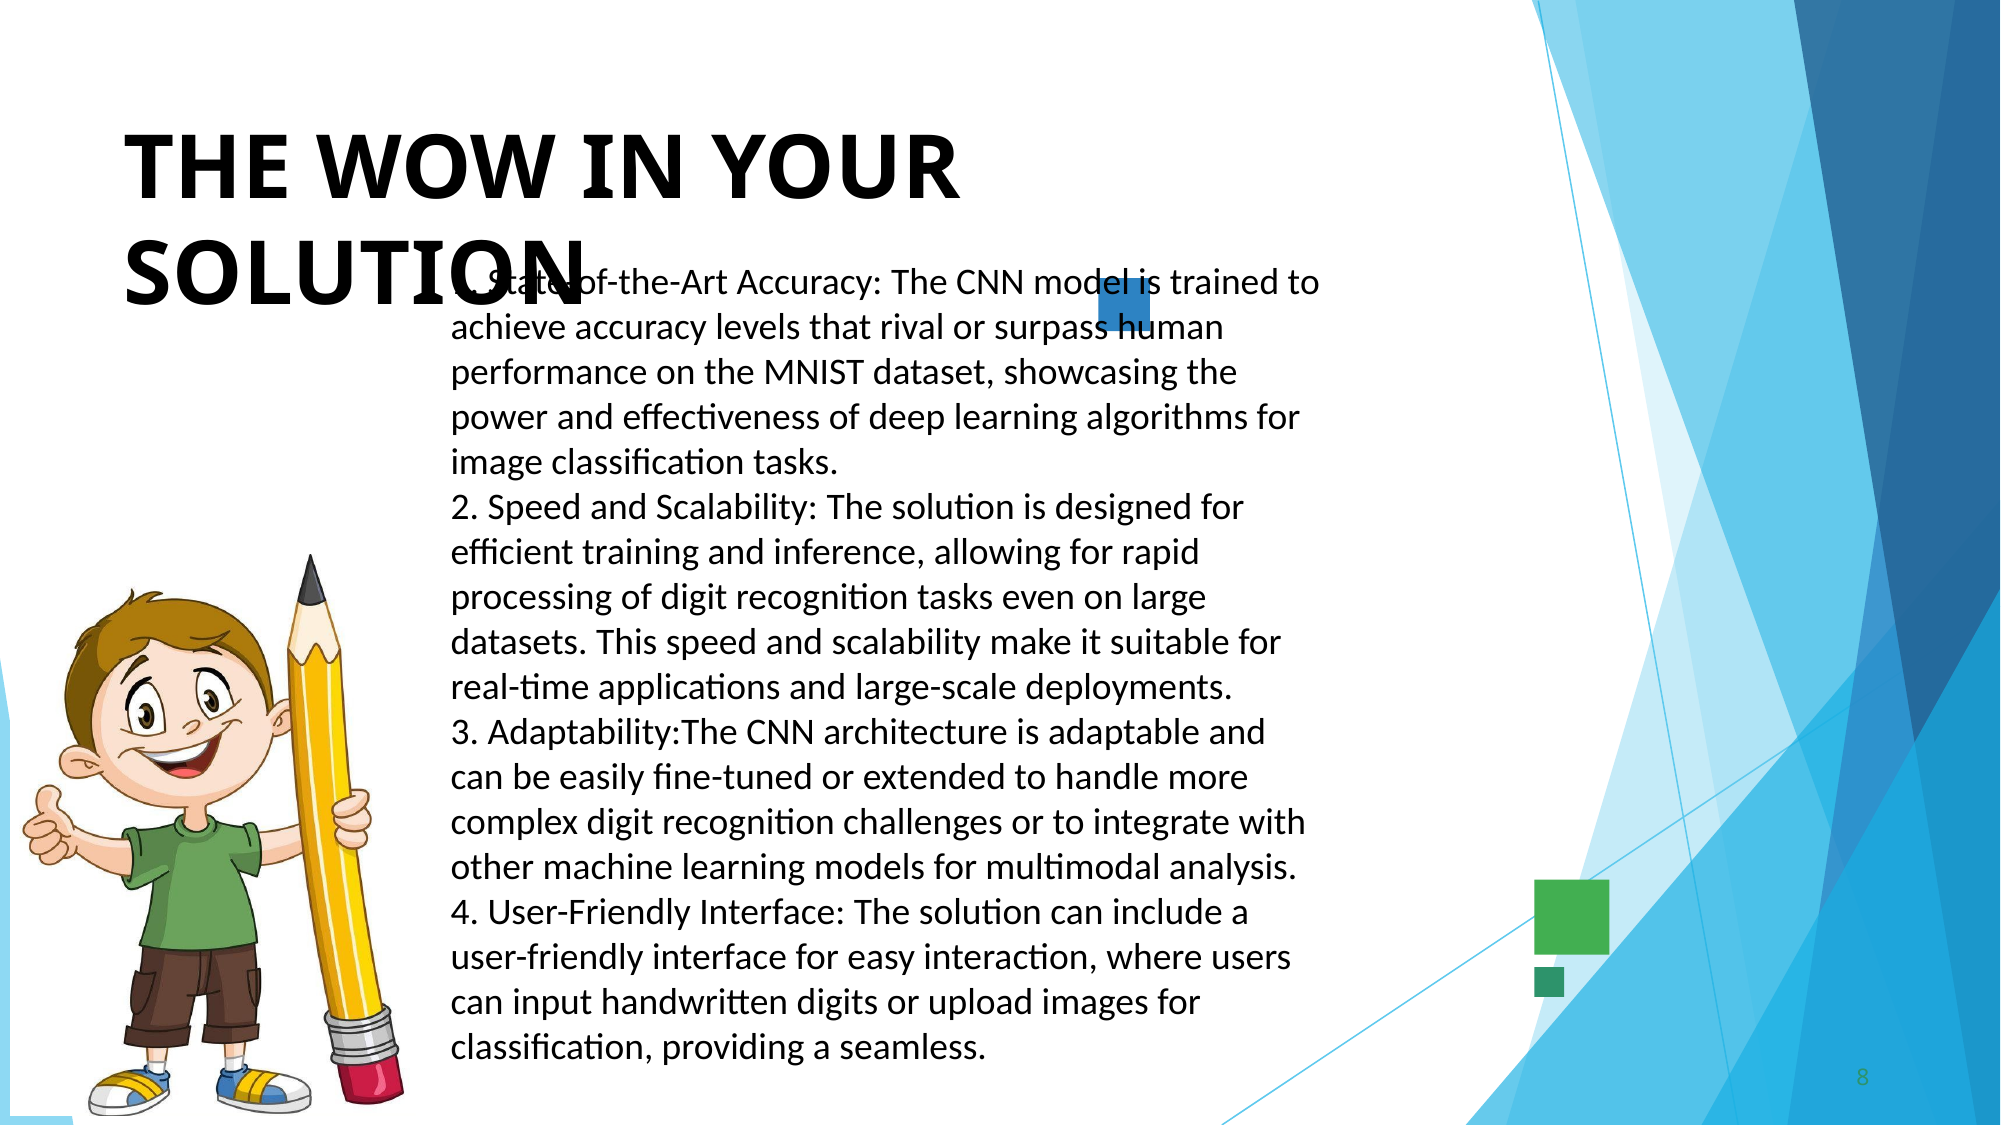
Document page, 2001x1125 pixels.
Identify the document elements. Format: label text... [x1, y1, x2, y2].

text_box [1534, 967, 1565, 997]
picture [10, 554, 416, 1116]
text_box 1. State-of-the-Art Accuracy: The CNN model is trained to achieve accuracy levels that rival or surpass human performance on the MNIST dataset, showcasing the power and effectiveness of deep learning algorithms for image classification tasks. 2. Speed and Scalability: The solution is designed for efficient training and inference, allowing for rapid processing of digit recognition tasks even on large datasets. This speed and scalability make it suitable for real-time applications and large-scale deployments. 3. Adaptability:The CNN architecture is adaptable and can be easily fine-tuned or extended to handle more complex digit recognition challenges or to integrate with other machine learning models for multimodal analysis. 4. User-Friendly Interface: The solution can include a user-friendly interface for easy interaction, where users can input handwritten digits or upload images for classification, providing a seamless. [435, 204, 1337, 1120]
text_box 8 [1849, 1061, 1888, 1095]
text_box [1534, 879, 1610, 955]
title THE WOW IN YOUR SOLUTION [121, 107, 1359, 323]
